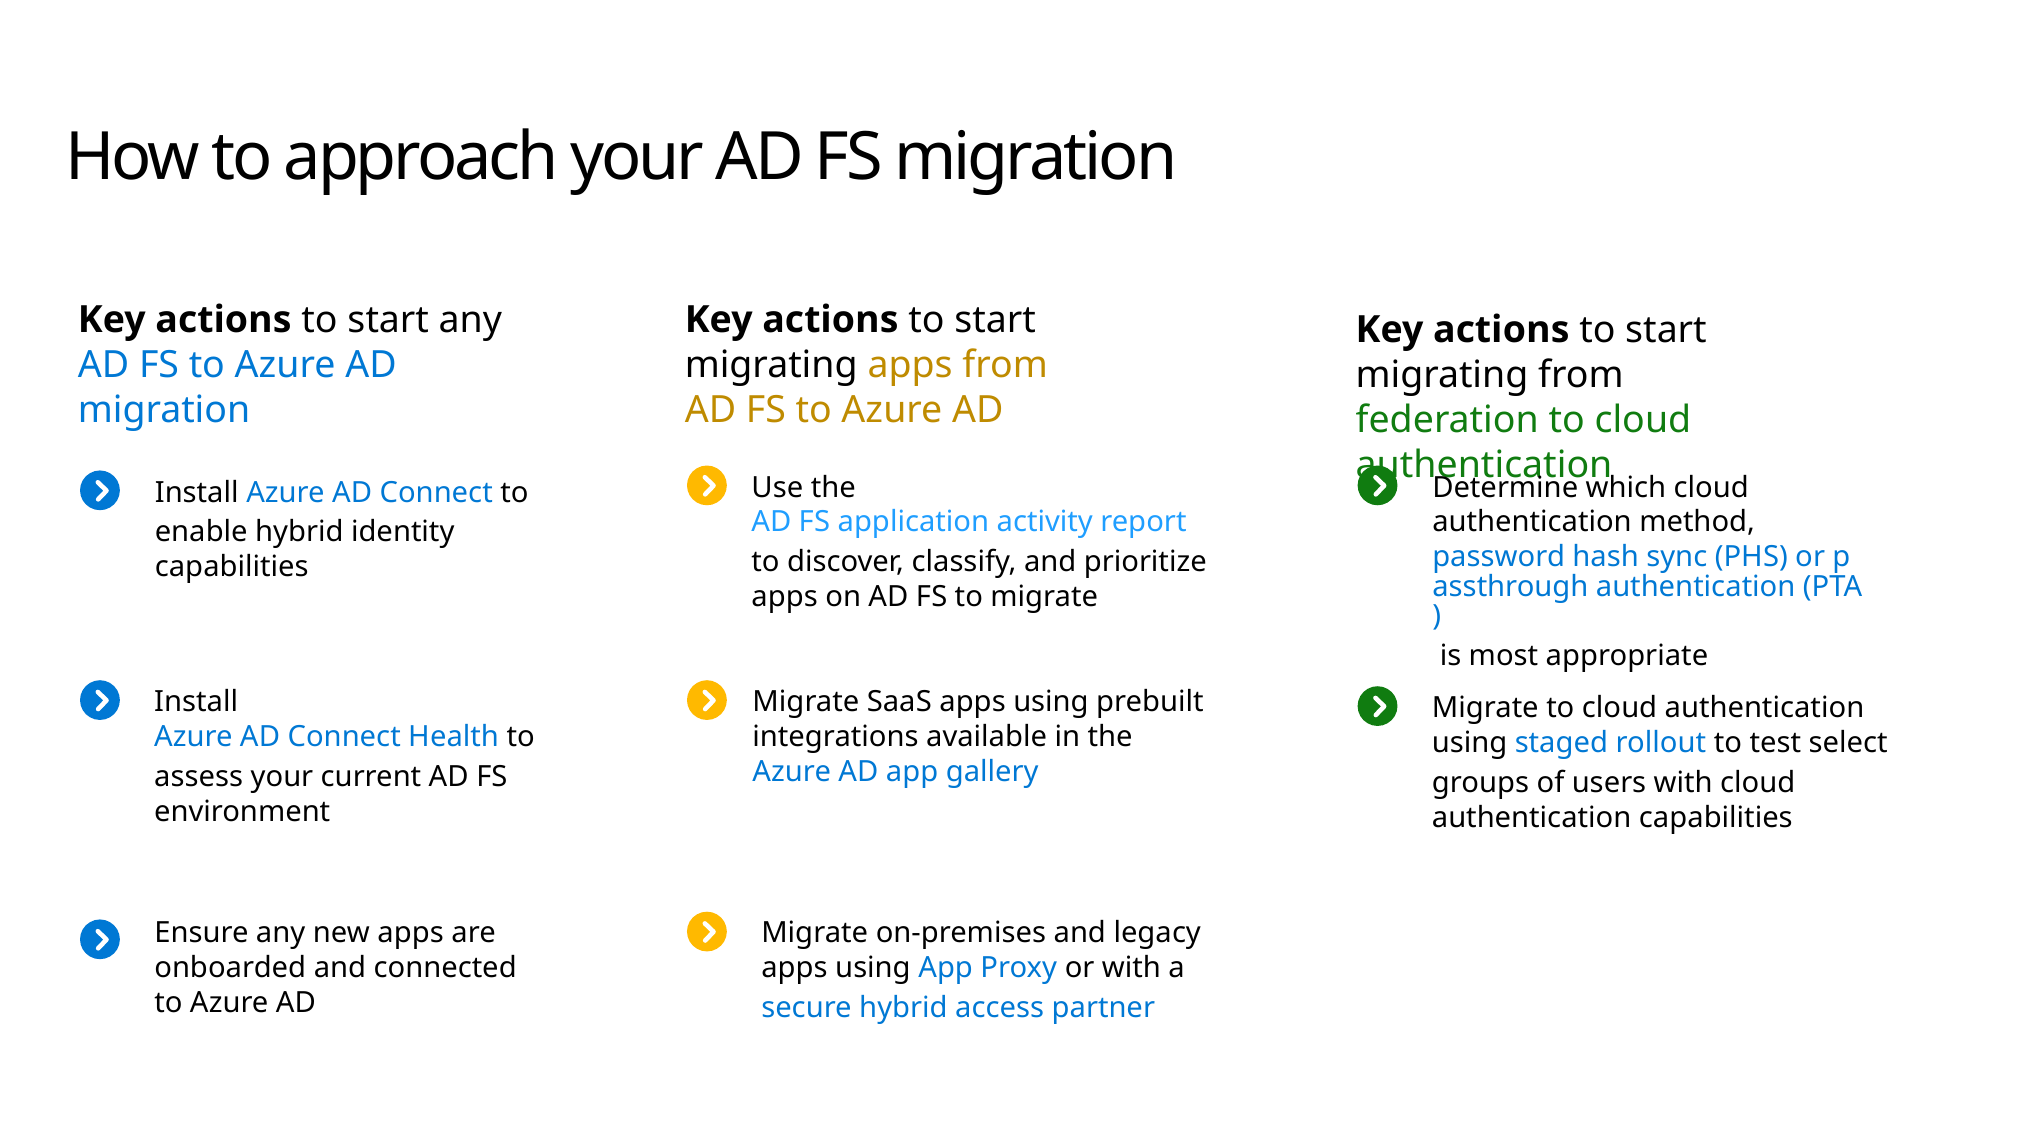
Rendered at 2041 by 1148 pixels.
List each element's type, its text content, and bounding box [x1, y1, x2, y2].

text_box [62, 286, 567, 1055]
text_box How to approach your AD FS migration [63, 75, 1923, 200]
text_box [669, 287, 1238, 1025]
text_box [1340, 297, 1909, 800]
